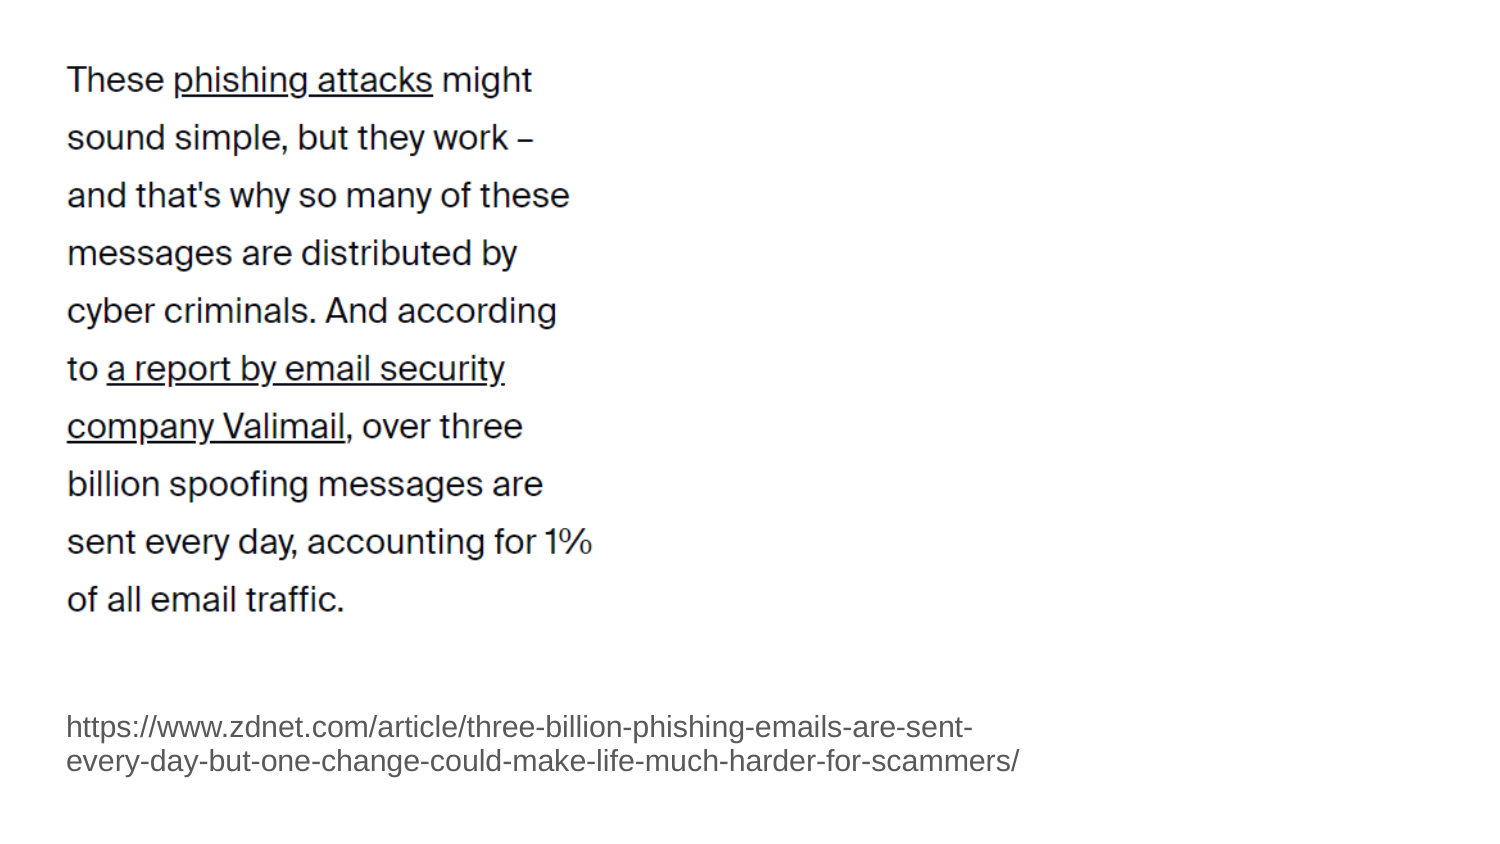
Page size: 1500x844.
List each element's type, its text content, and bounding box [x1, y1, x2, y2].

list https://www.zdnet.com/article/three-billion-phishing-emails-are-sent-every-day-but-one-change-could-make-life-much-harder-for-scammers/ [51, 694, 1036, 794]
picture [24, 24, 618, 663]
